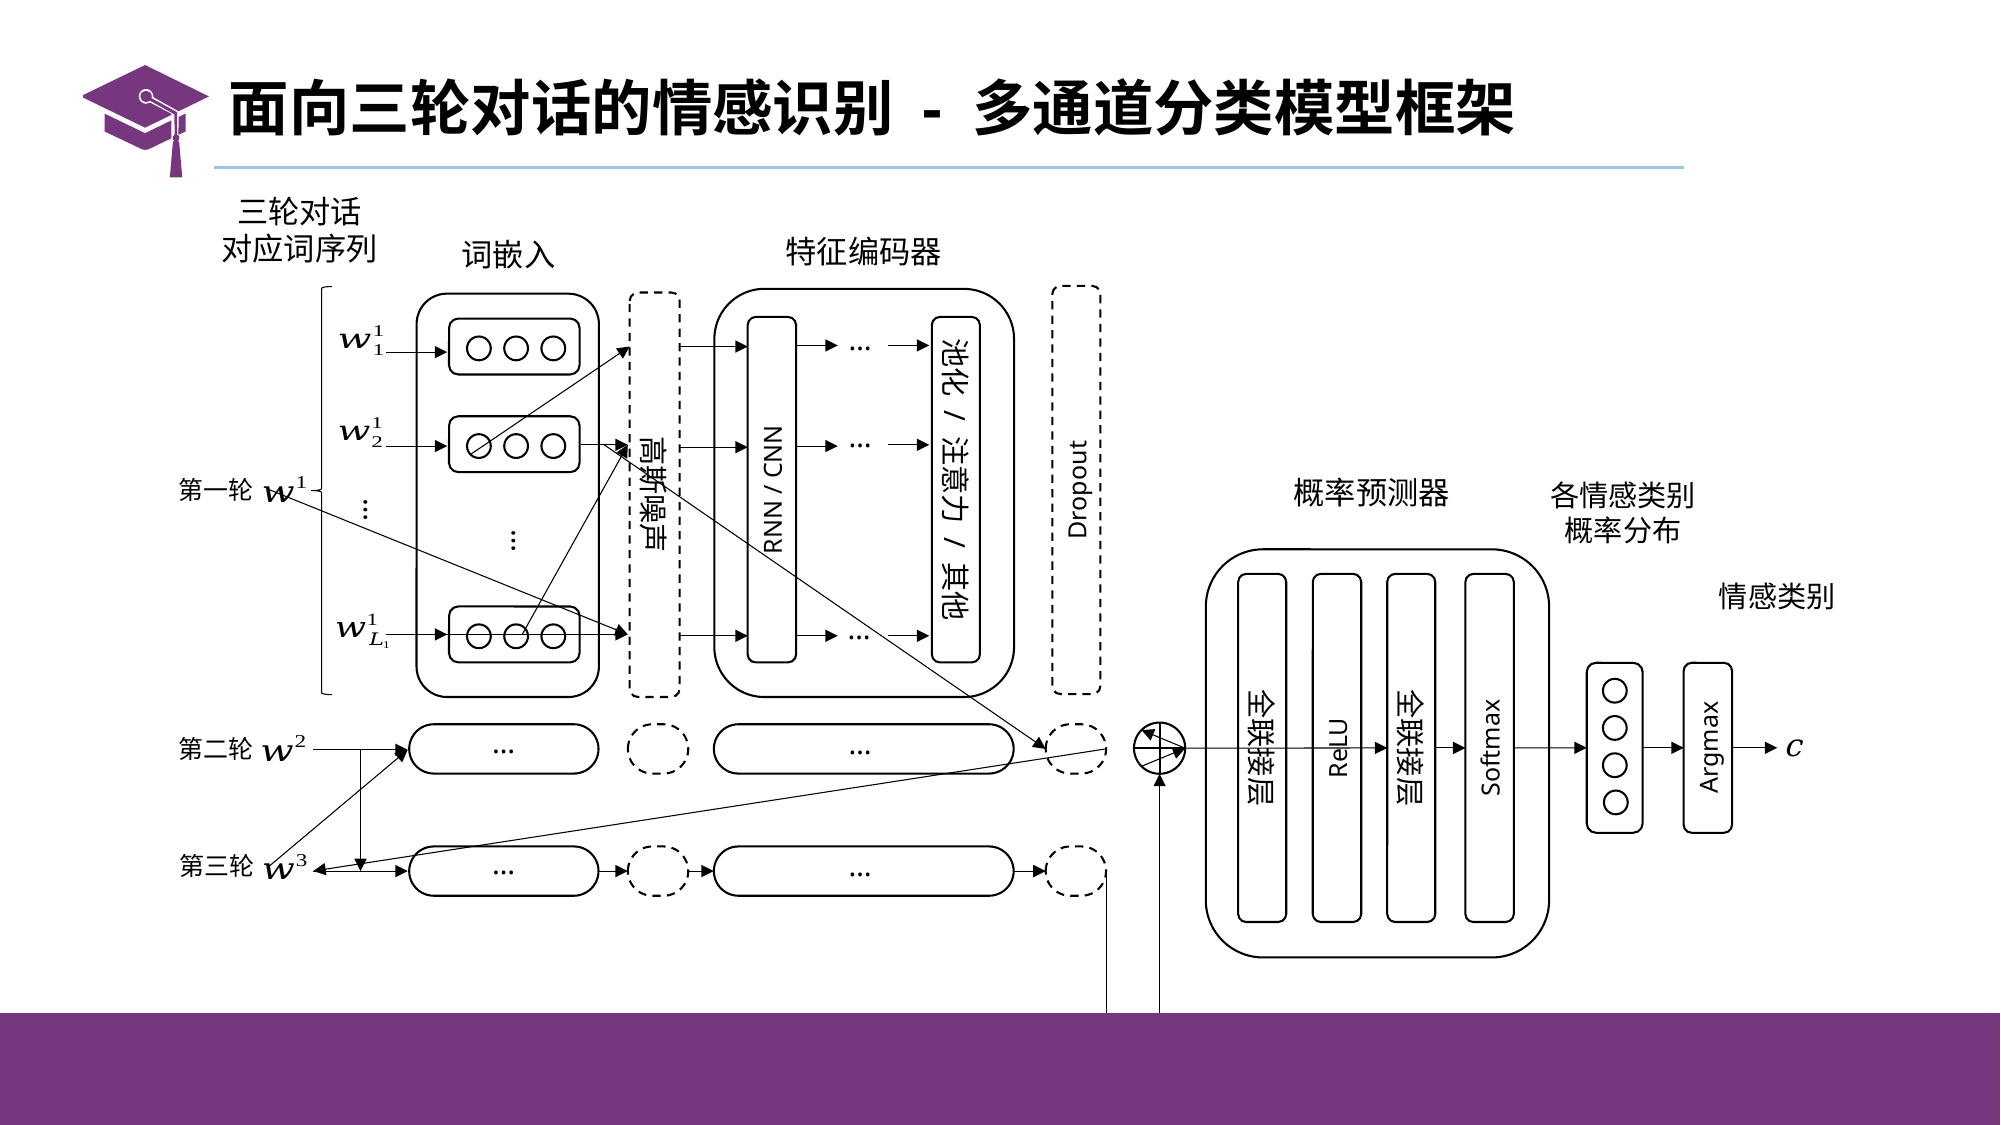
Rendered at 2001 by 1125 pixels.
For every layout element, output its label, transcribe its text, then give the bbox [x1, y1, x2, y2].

title 面向三轮对话的情感识别 - 多通道分类模型框架 [213, 55, 1558, 166]
text_box [0, 1012, 2000, 1125]
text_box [159, 184, 1866, 958]
text_box [83, 65, 209, 178]
